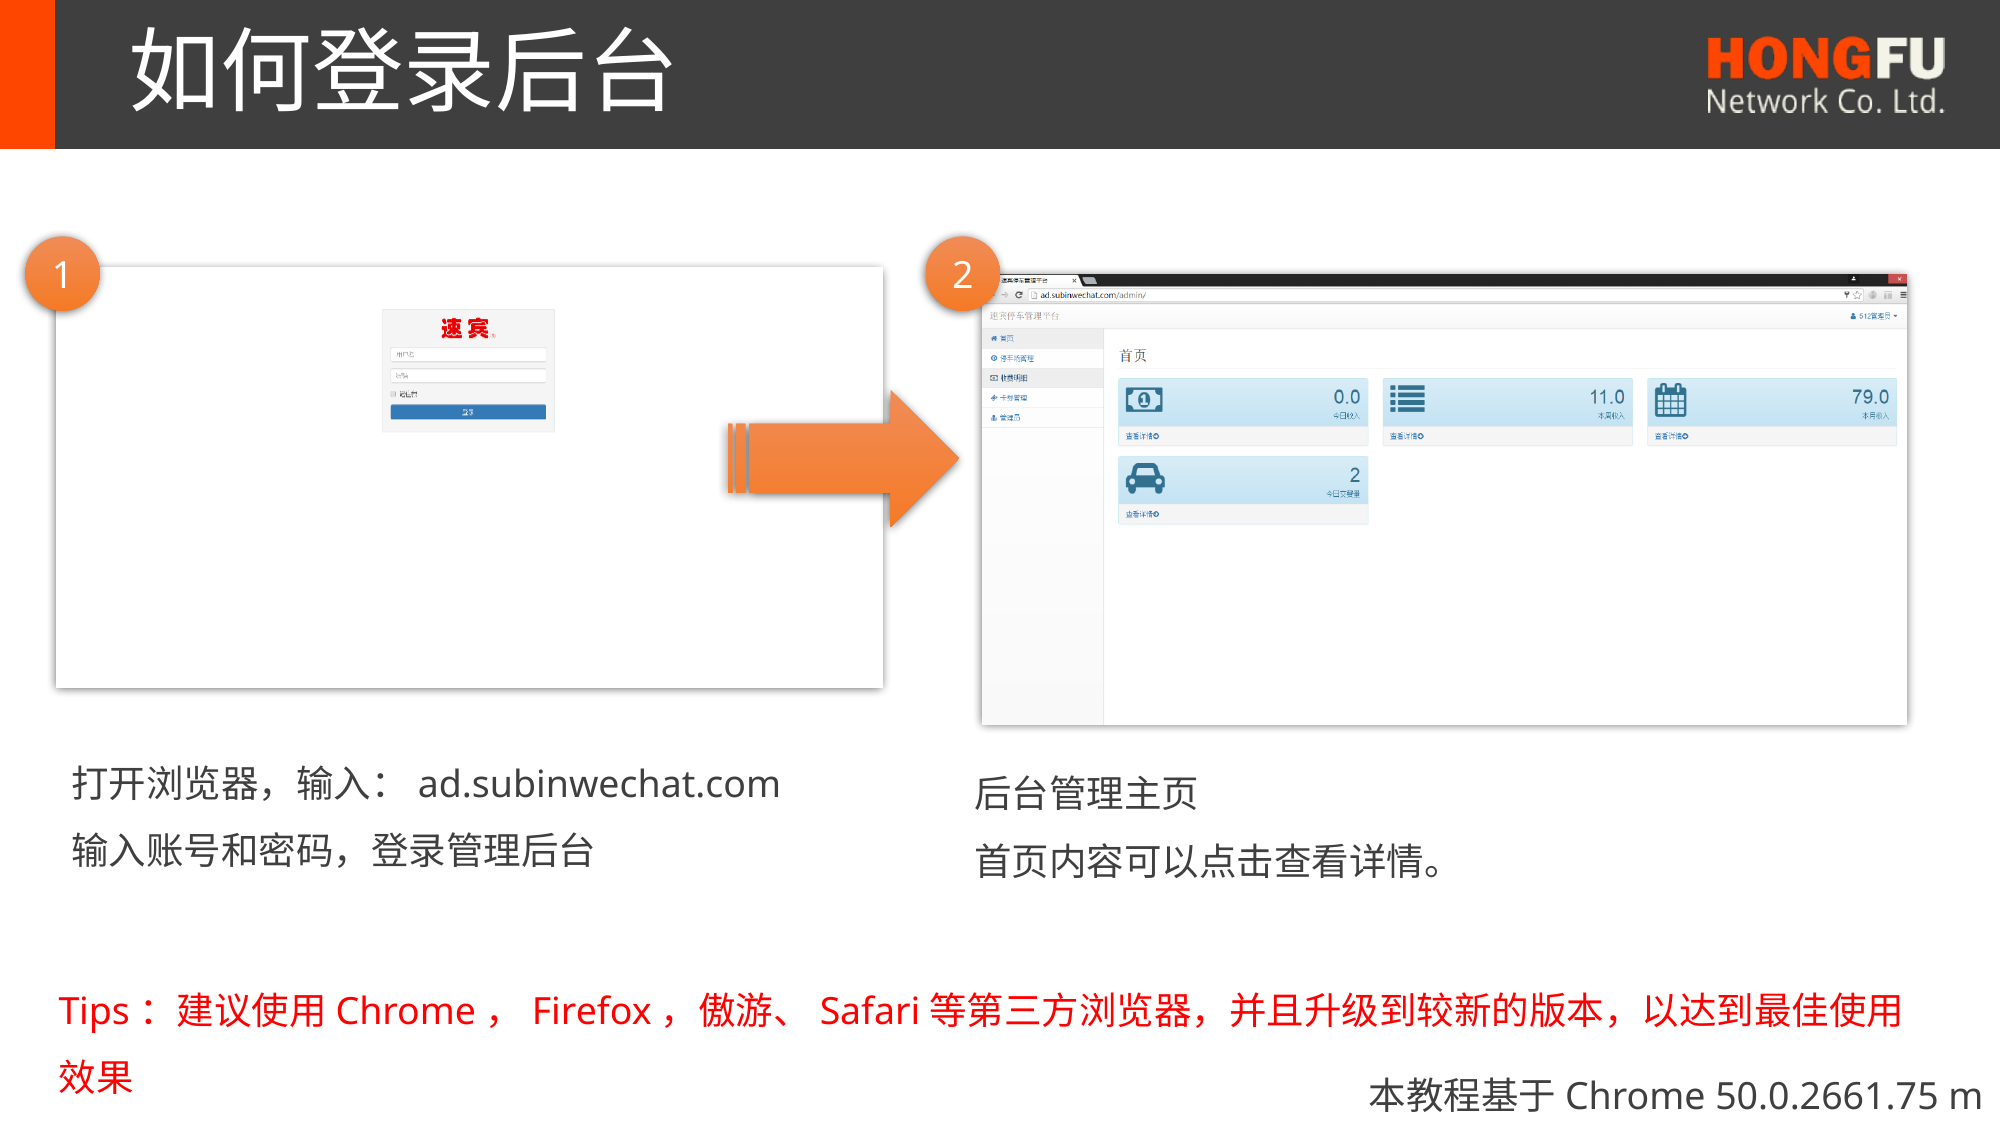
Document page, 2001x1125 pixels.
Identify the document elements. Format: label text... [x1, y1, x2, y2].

text_box 打开浏览器，输入：ad.subinwechat.com输入账号和密码，登录管理后台 [56, 730, 825, 880]
picture [1886, 36, 1945, 113]
text_box 本教程基于Chrome 50.0.2661.75 m [1353, 1064, 1999, 1125]
text_box Tips：建议使用Chrome，Firefox，傲游、Safari等第三方浏览器，并且升级到较新的版本，以达到最佳使用效果 [43, 956, 1957, 1107]
picture [982, 274, 1907, 725]
text_box [883, 389, 960, 528]
picture [56, 267, 883, 688]
title 如何登录后台 [114, 0, 1886, 149]
text_box 后台管理主页 首页内容可以点击查看详情。 [959, 740, 1473, 891]
text_box 1 [25, 236, 100, 311]
text_box 2 [925, 236, 1001, 311]
